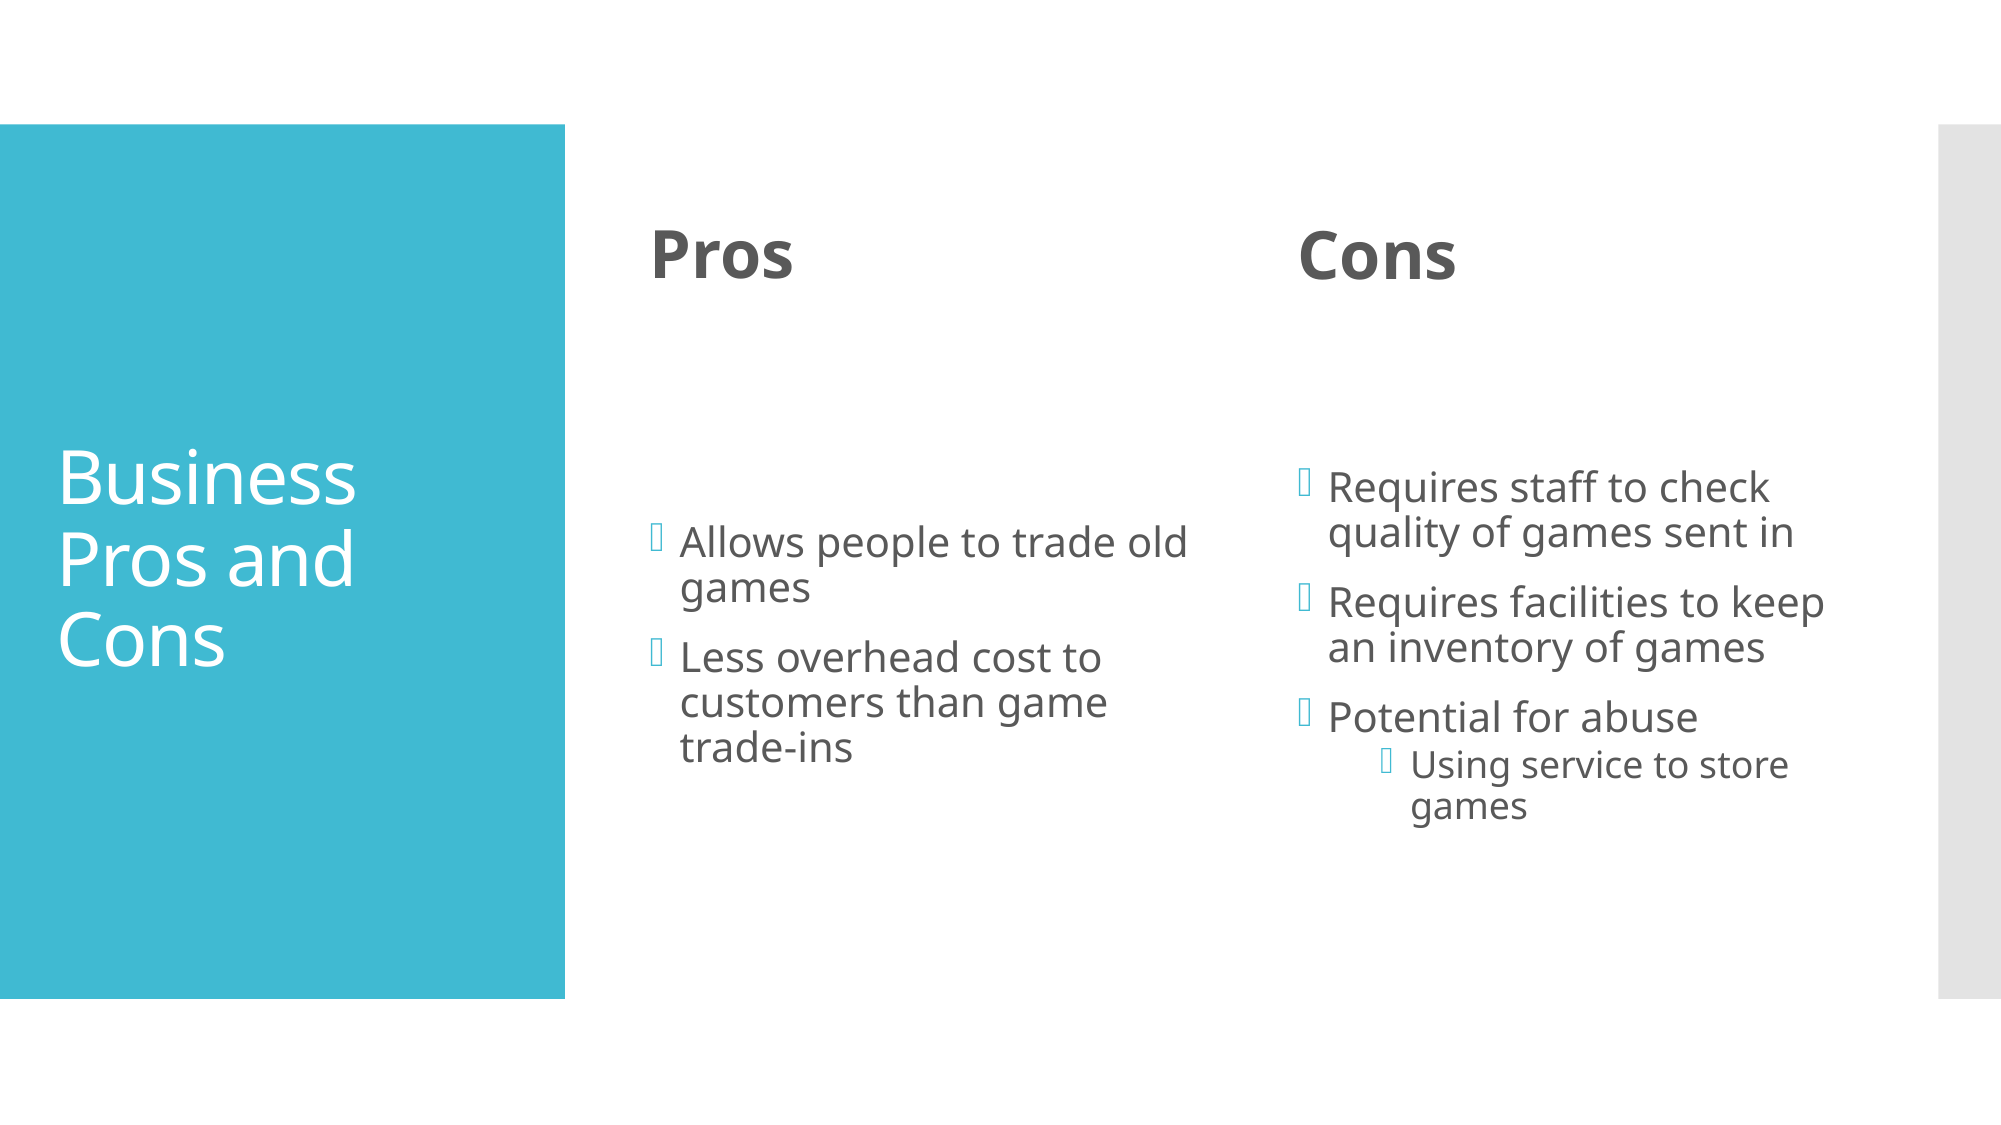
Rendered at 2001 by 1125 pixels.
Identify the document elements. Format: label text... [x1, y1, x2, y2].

list Cons [1282, 167, 1853, 302]
list Allows people to trade old games Less overhead cost to customers than game trade-ins [634, 316, 1205, 977]
title Business Pros and Cons [41, 184, 525, 940]
list Requires staff to check quality of games sent in Requires facilities to keep an inventory of games Potential for abuse Using service to store games [1282, 316, 1853, 977]
list Pros [634, 167, 1205, 301]
